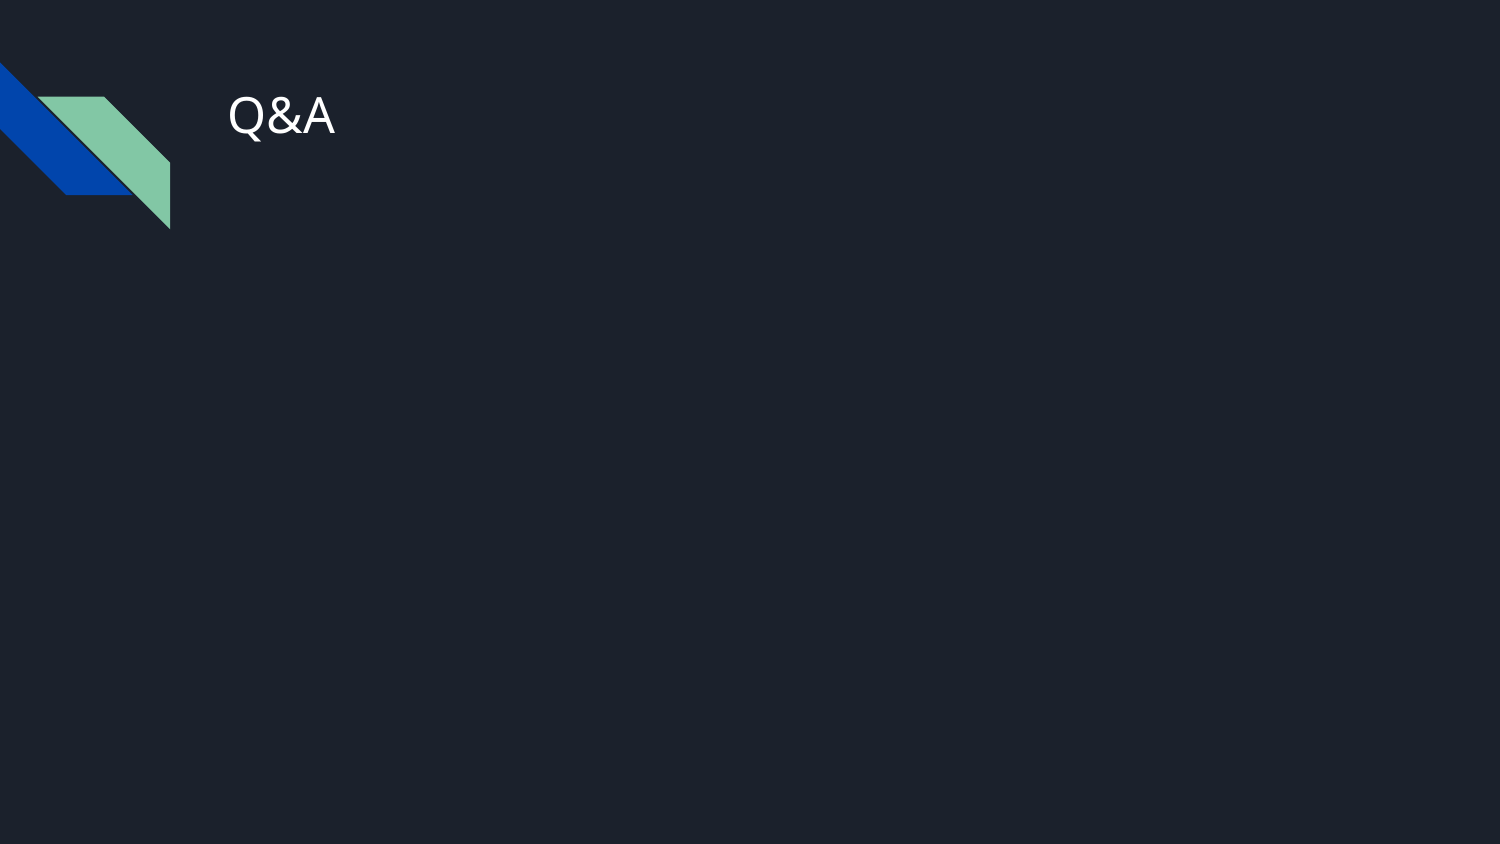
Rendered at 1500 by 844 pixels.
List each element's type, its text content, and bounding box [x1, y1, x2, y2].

title Q&A [212, 64, 1368, 215]
